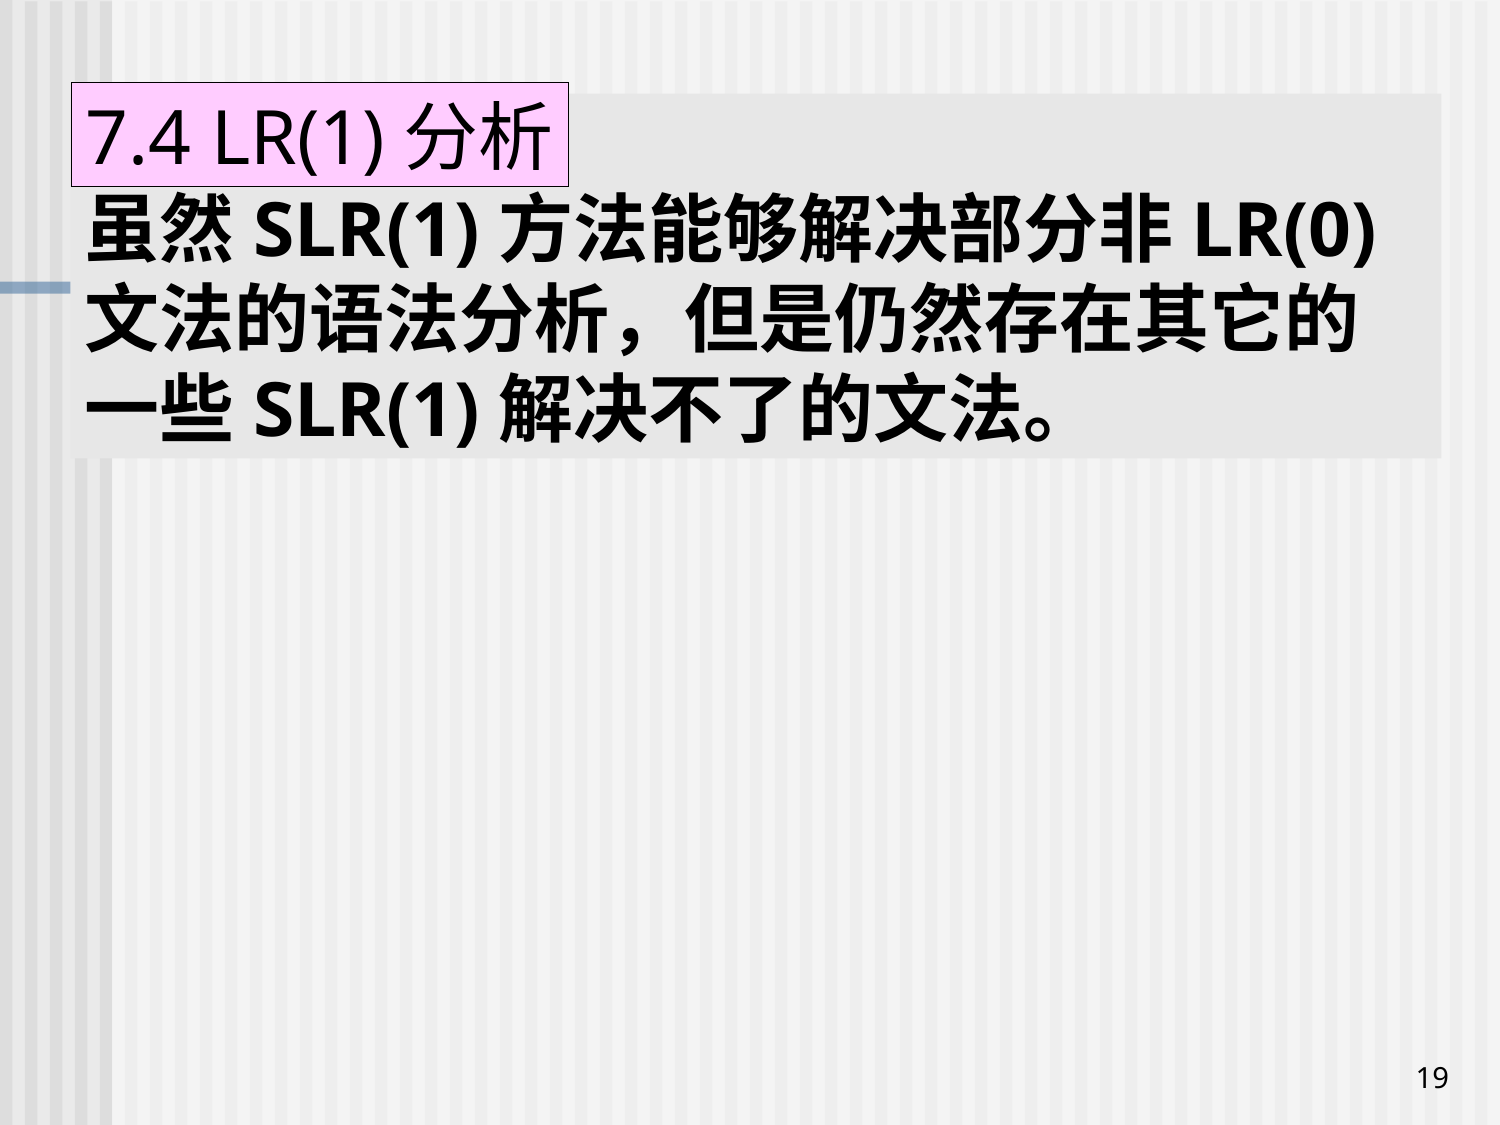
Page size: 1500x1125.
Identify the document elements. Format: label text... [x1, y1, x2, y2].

text_box 虽然SLR(1)方法能够解决部分非LR(0)文法的语法分析，但是仍然存在其它的一些SLR(1)解决不了的文法。 [70, 93, 1442, 459]
text_box 7.4 LR(1)分析 [70, 81, 568, 187]
slide_number 19 [1151, 1031, 1465, 1107]
